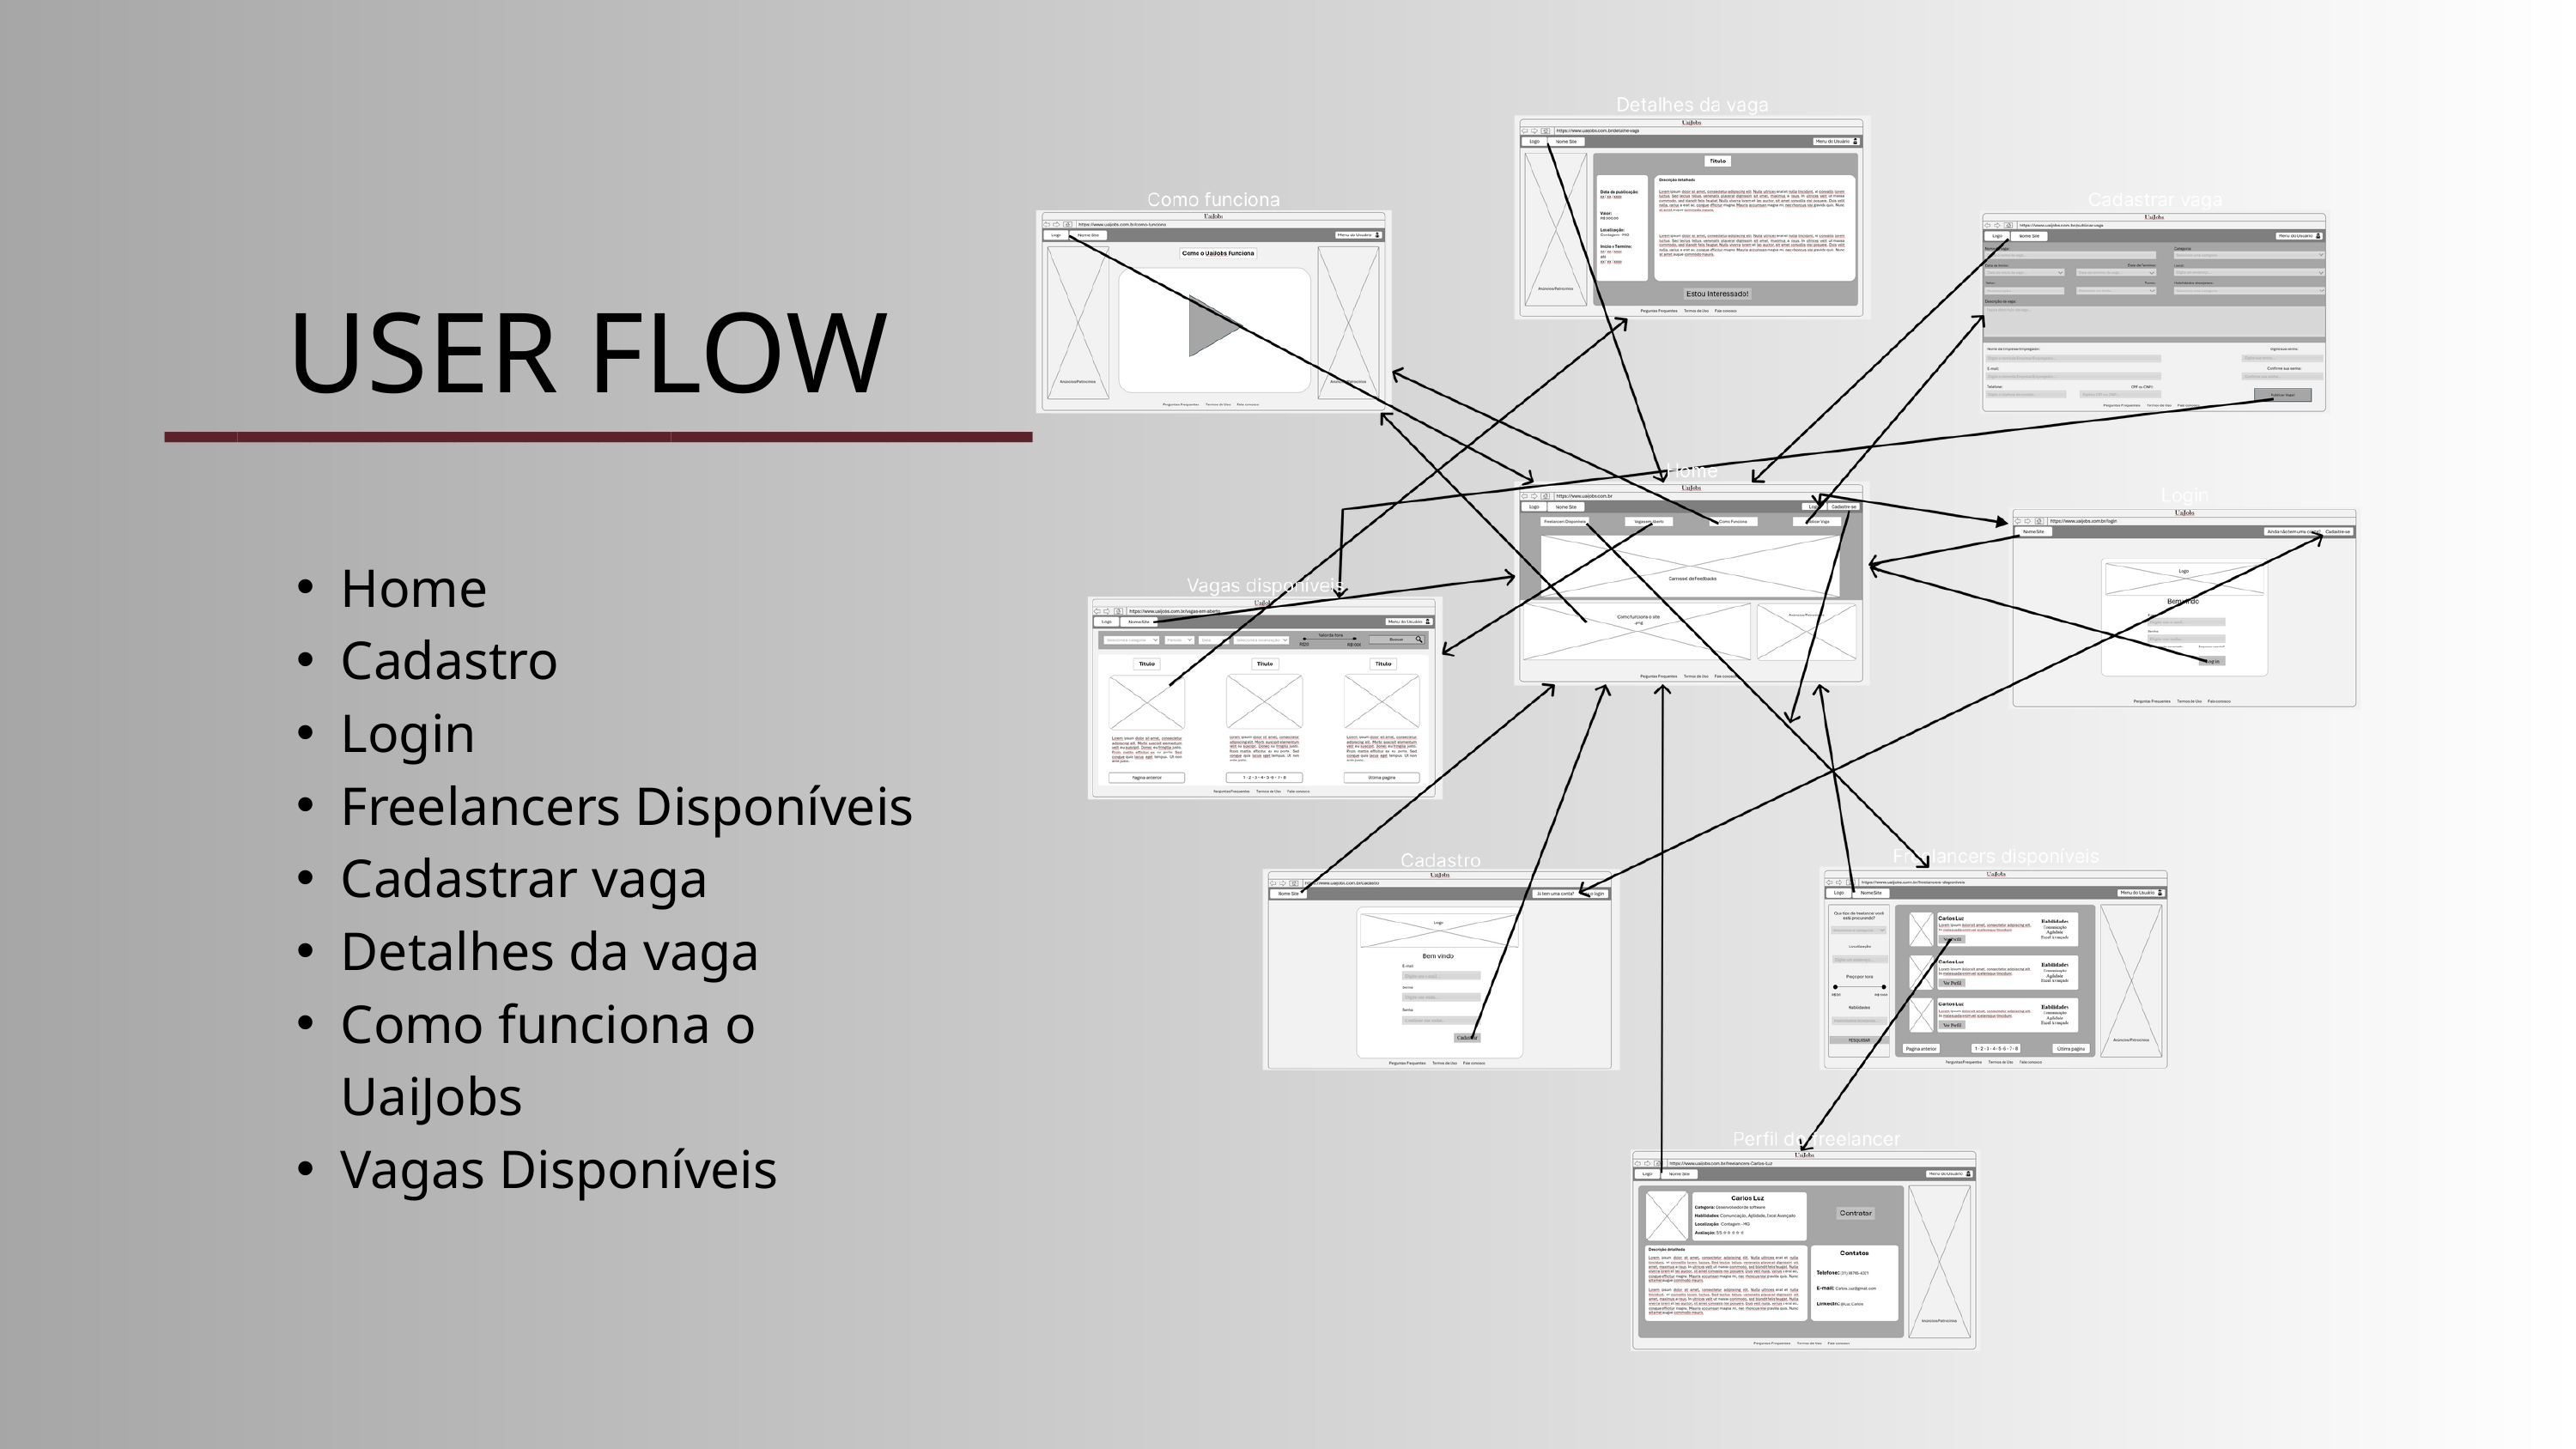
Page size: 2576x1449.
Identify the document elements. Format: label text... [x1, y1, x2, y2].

text_box [1036, 97, 2361, 1351]
text_box Home Cadastro Login Freelancers Disponíveis Cadastrar vaga Detalhes da vaga Como funciona o UaiJobs Vagas Disponíveis [252, 544, 924, 1199]
text_box ____________ [0, 221, 2117, 451]
